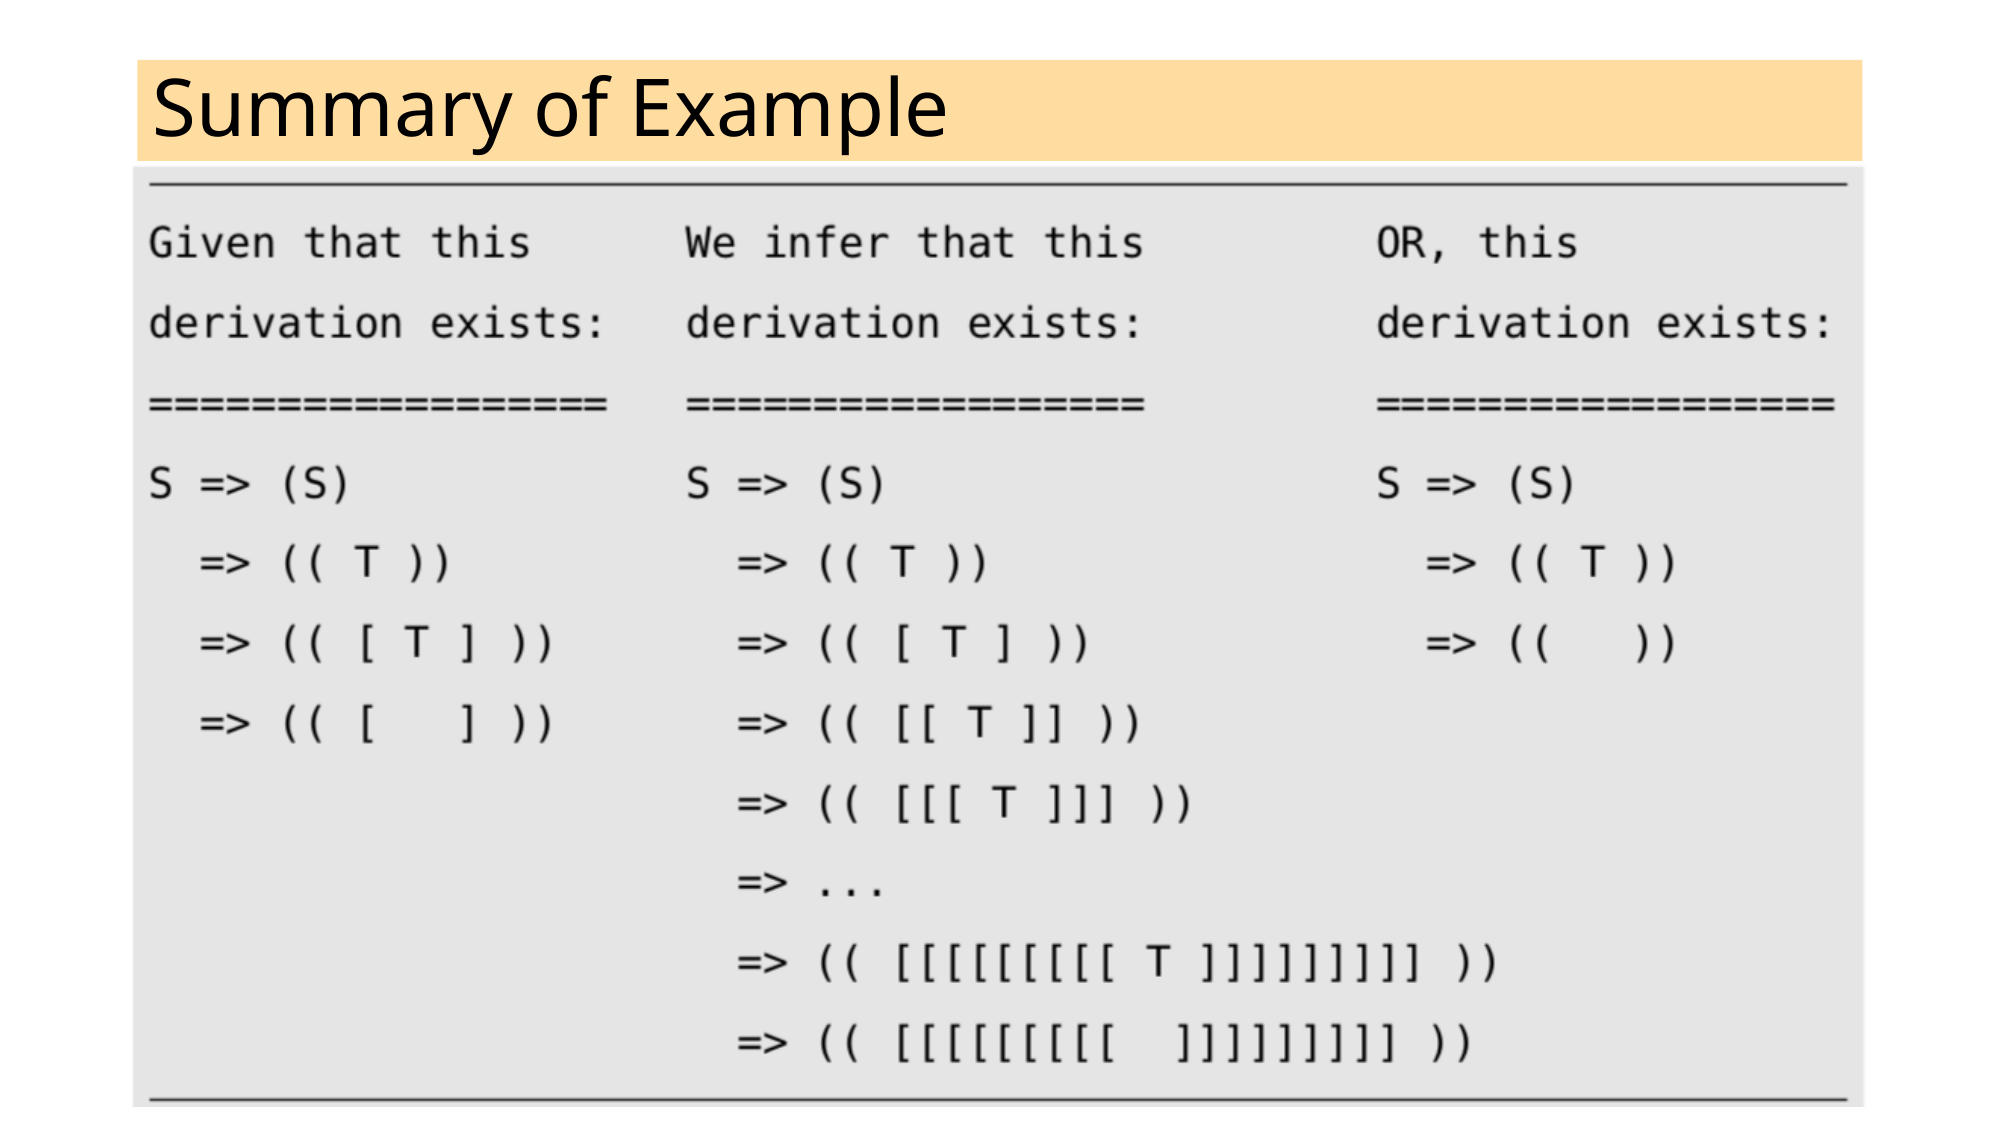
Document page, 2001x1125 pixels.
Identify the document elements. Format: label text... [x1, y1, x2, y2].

picture [128, 161, 1872, 1107]
title Summary of Example [137, 59, 1863, 161]
